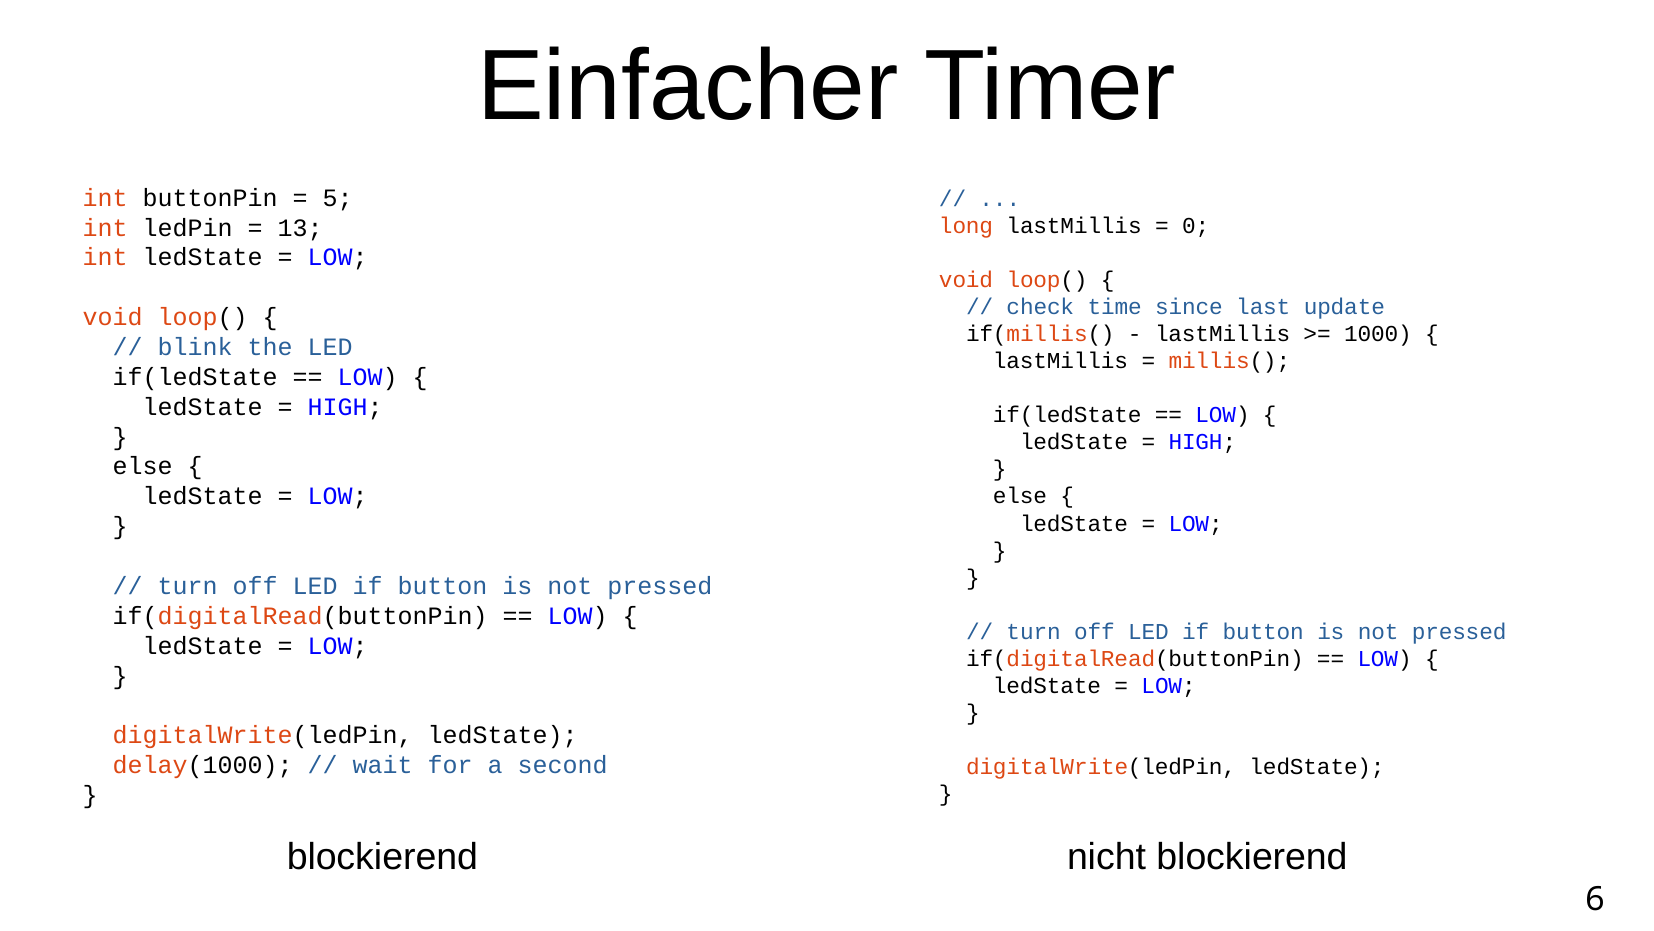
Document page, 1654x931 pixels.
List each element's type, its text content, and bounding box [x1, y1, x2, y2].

text_box int buttonPin = 5; int ledPin = 13; int ledState = LOW; void loop() { // blink the LED if(ledState == LOW) { ledState = HIGH; } else { ledState = LOW; } // turn off LED if button is not pressed if(digitalRead(buttonPin) == LOW) { ledState = LOW; } digitalWrite(ledPin, ledState); delay(1000); // wait for a second } [82, 179, 780, 810]
text_box Einfacher Timer [82, 19, 1571, 140]
text_box // ... long lastMillis = 0; void loop() { // check time since last update if(millis() - lastMillis >= 1000) { lastMillis = millis(); if(ledState == LOW) { ledState = HIGH; } else { ledState = LOW; } } // turn off LED if button is not pressed if(digitalRead(buttonPin) == LOW) { ledState = LOW; } digitalWrite(ledPin, ledState); } [939, 179, 1591, 810]
text_box nicht blockierend [974, 824, 1440, 885]
text_box blockierend [149, 824, 615, 885]
